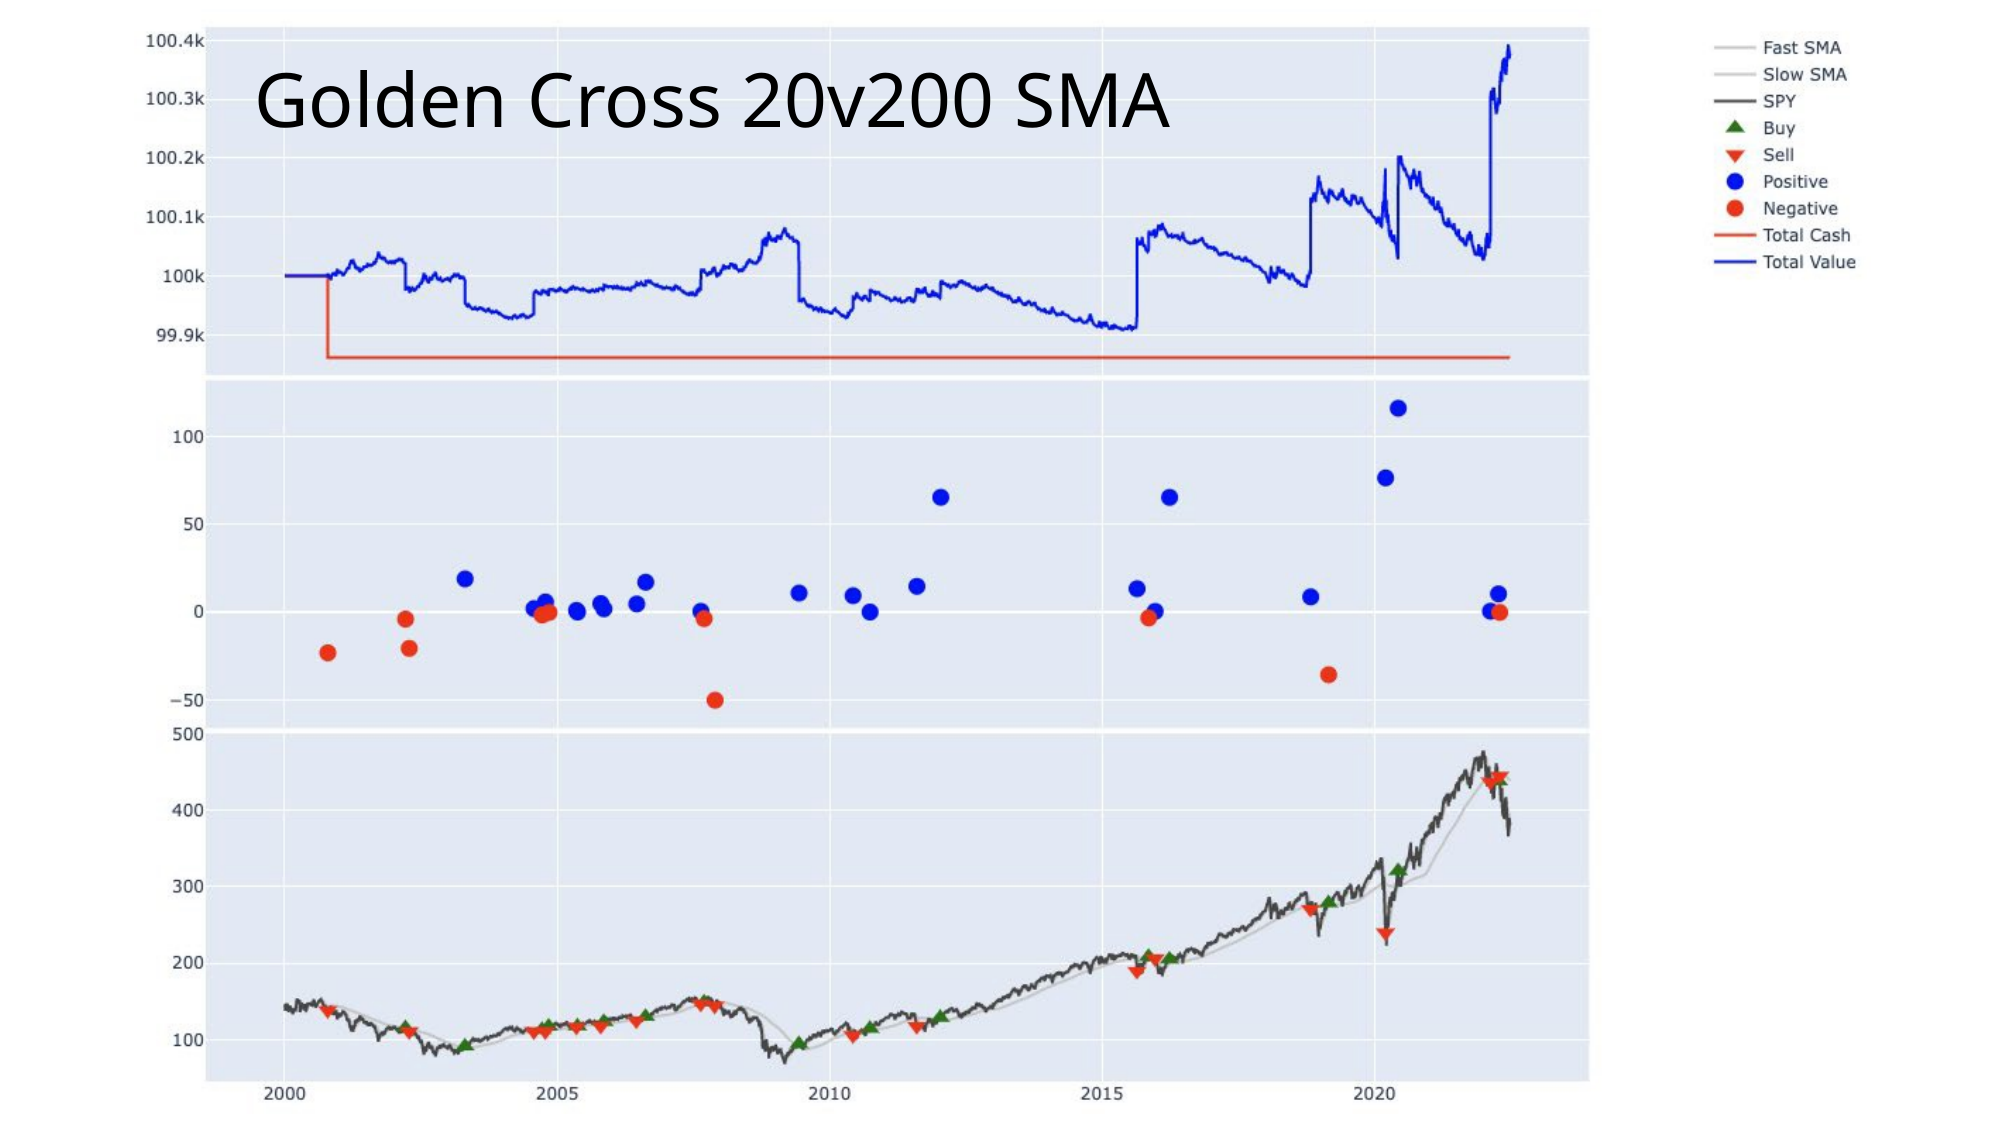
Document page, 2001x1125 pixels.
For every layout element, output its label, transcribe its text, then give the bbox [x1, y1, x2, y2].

title Golden Cross 20v200 SMA [252, 50, 1219, 241]
picture [134, 9, 1871, 1114]
